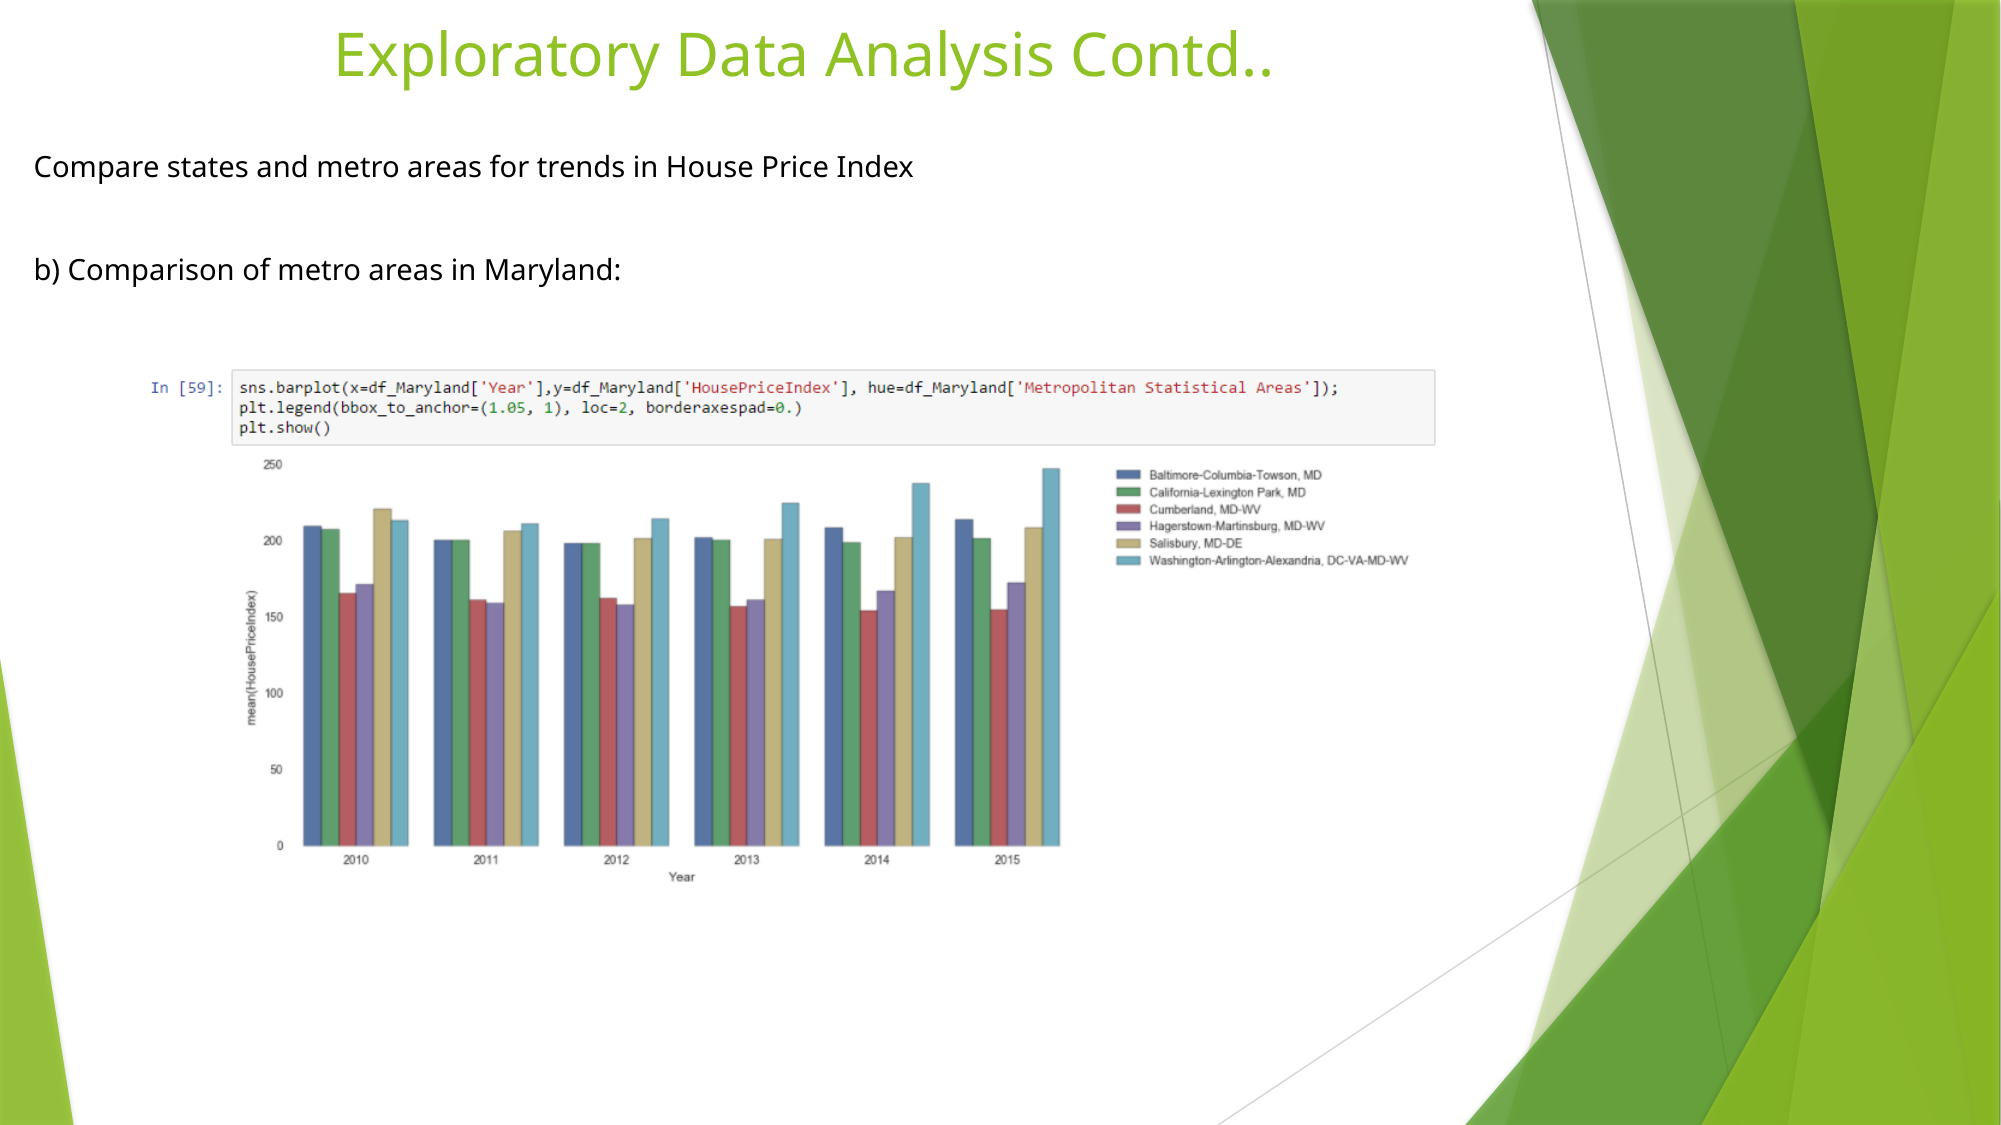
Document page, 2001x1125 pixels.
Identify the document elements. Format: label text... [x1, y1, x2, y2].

text_box Exploratory Data Analysis Contd.. [99, 8, 1510, 101]
text_box b) Comparison of metro areas in Maryland: [18, 243, 1311, 294]
picture [121, 358, 1451, 891]
text_box Compare states and metro areas for trends in House Price Index [18, 140, 1553, 191]
